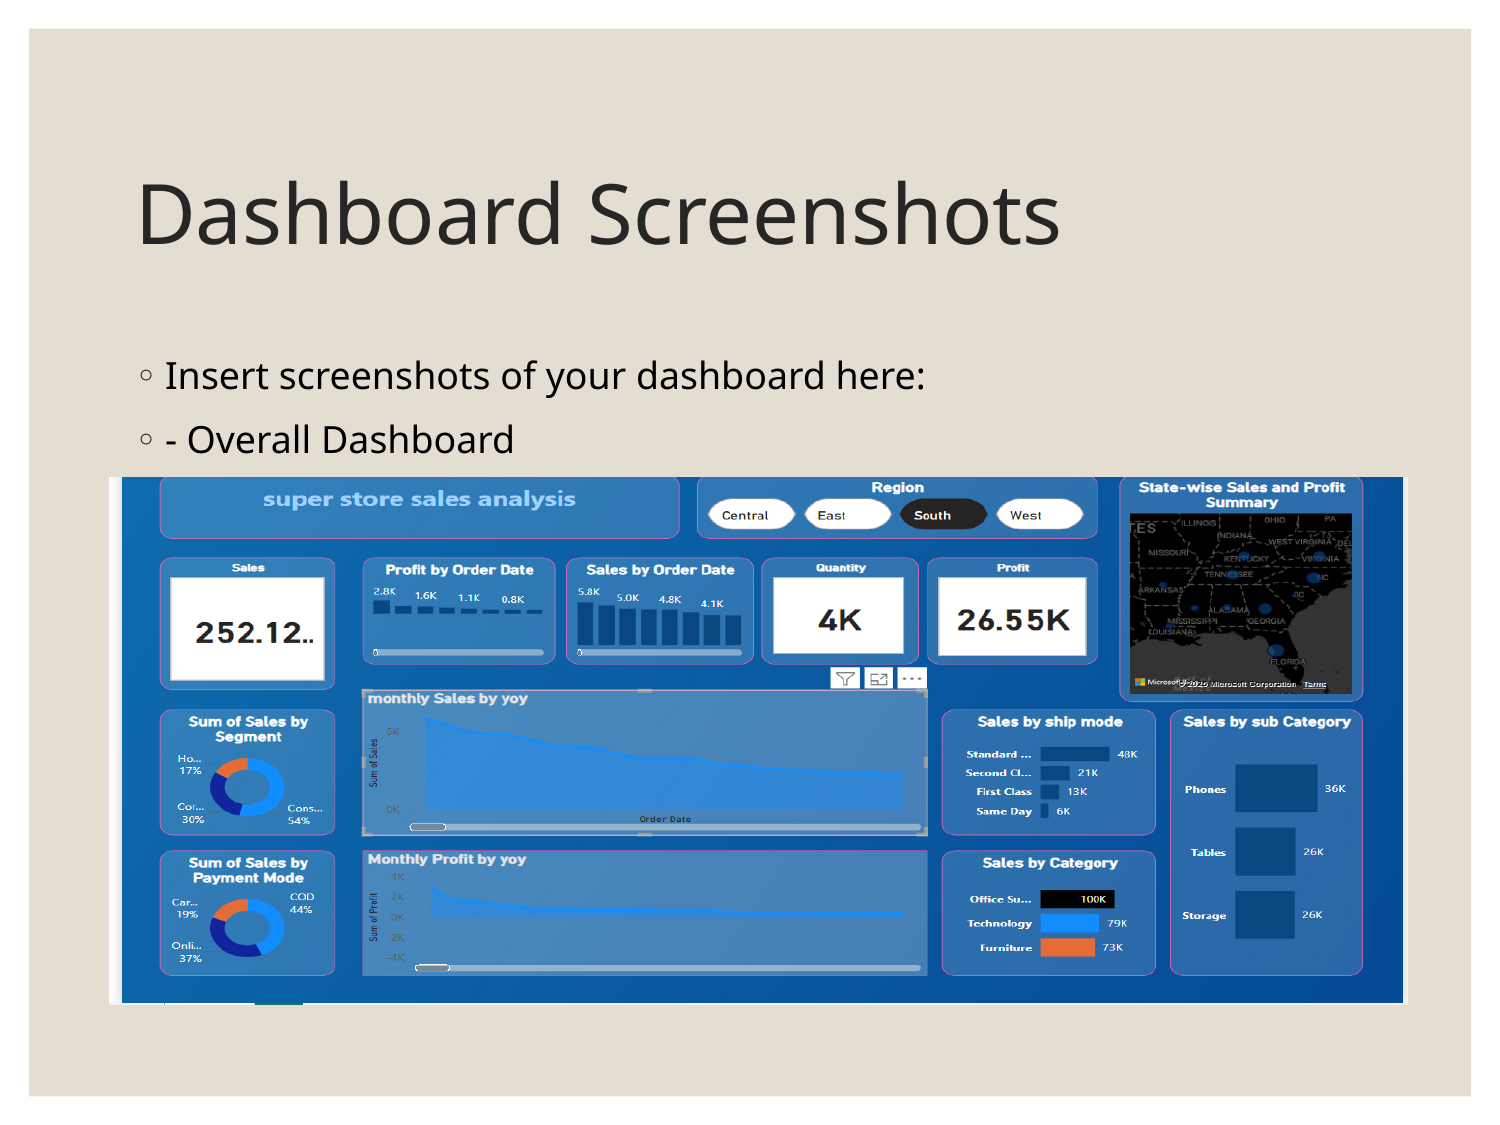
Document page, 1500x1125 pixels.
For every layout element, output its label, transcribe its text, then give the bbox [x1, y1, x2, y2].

list Insert screenshots of your dashboard here: - Overall Dashboard - Filtered View - KPI Cards and Trends [120, 345, 1380, 473]
title Dashboard Screenshots [120, 105, 1380, 331]
picture [109, 477, 1408, 1005]
